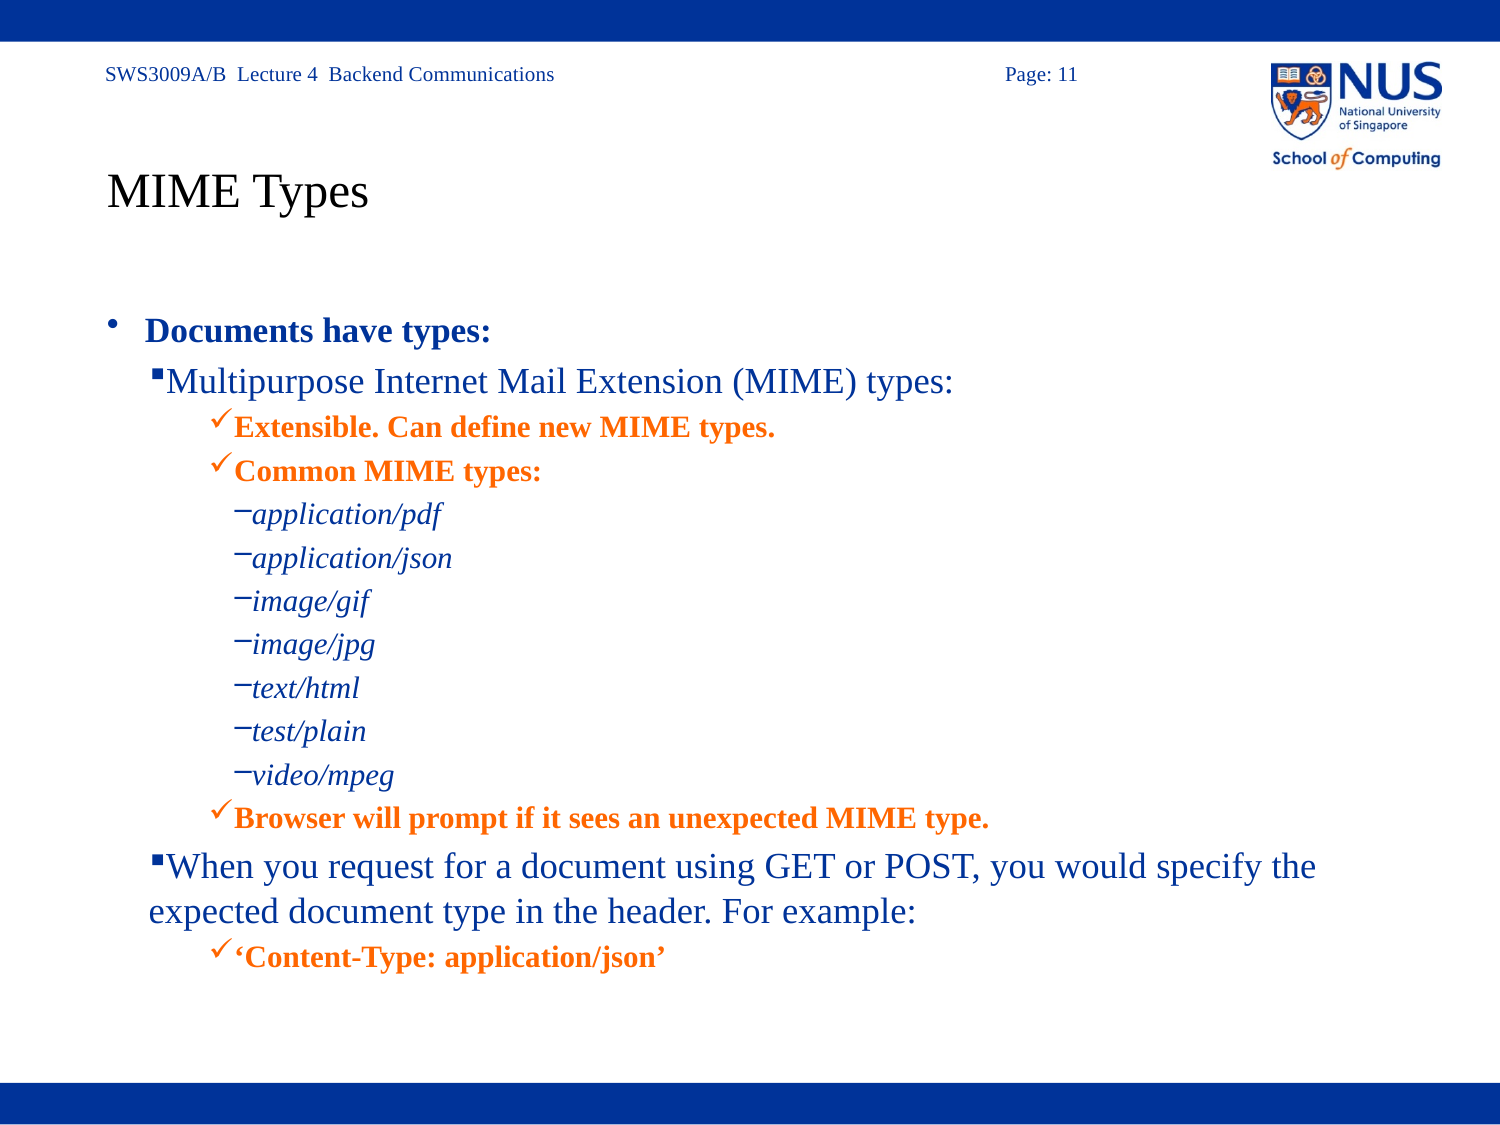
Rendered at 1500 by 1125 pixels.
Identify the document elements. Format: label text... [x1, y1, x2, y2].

title MIME Types [90, 93, 1160, 282]
list Documents have types: Multipurpose Internet Mail Extension (MIME) types: Extensible. Can define new MIME types. Common MIME types: application/pdf application/json image/gif image/jpg text/html test/plain video/mpeg Browser will prompt if it sees an unexpected MIME type. When you request for a document using GET or POST, you would specify the expected document type in the header. For example: ‘Content-Type: application/json’ [90, 298, 1366, 1022]
picture [1271, 61, 1442, 171]
